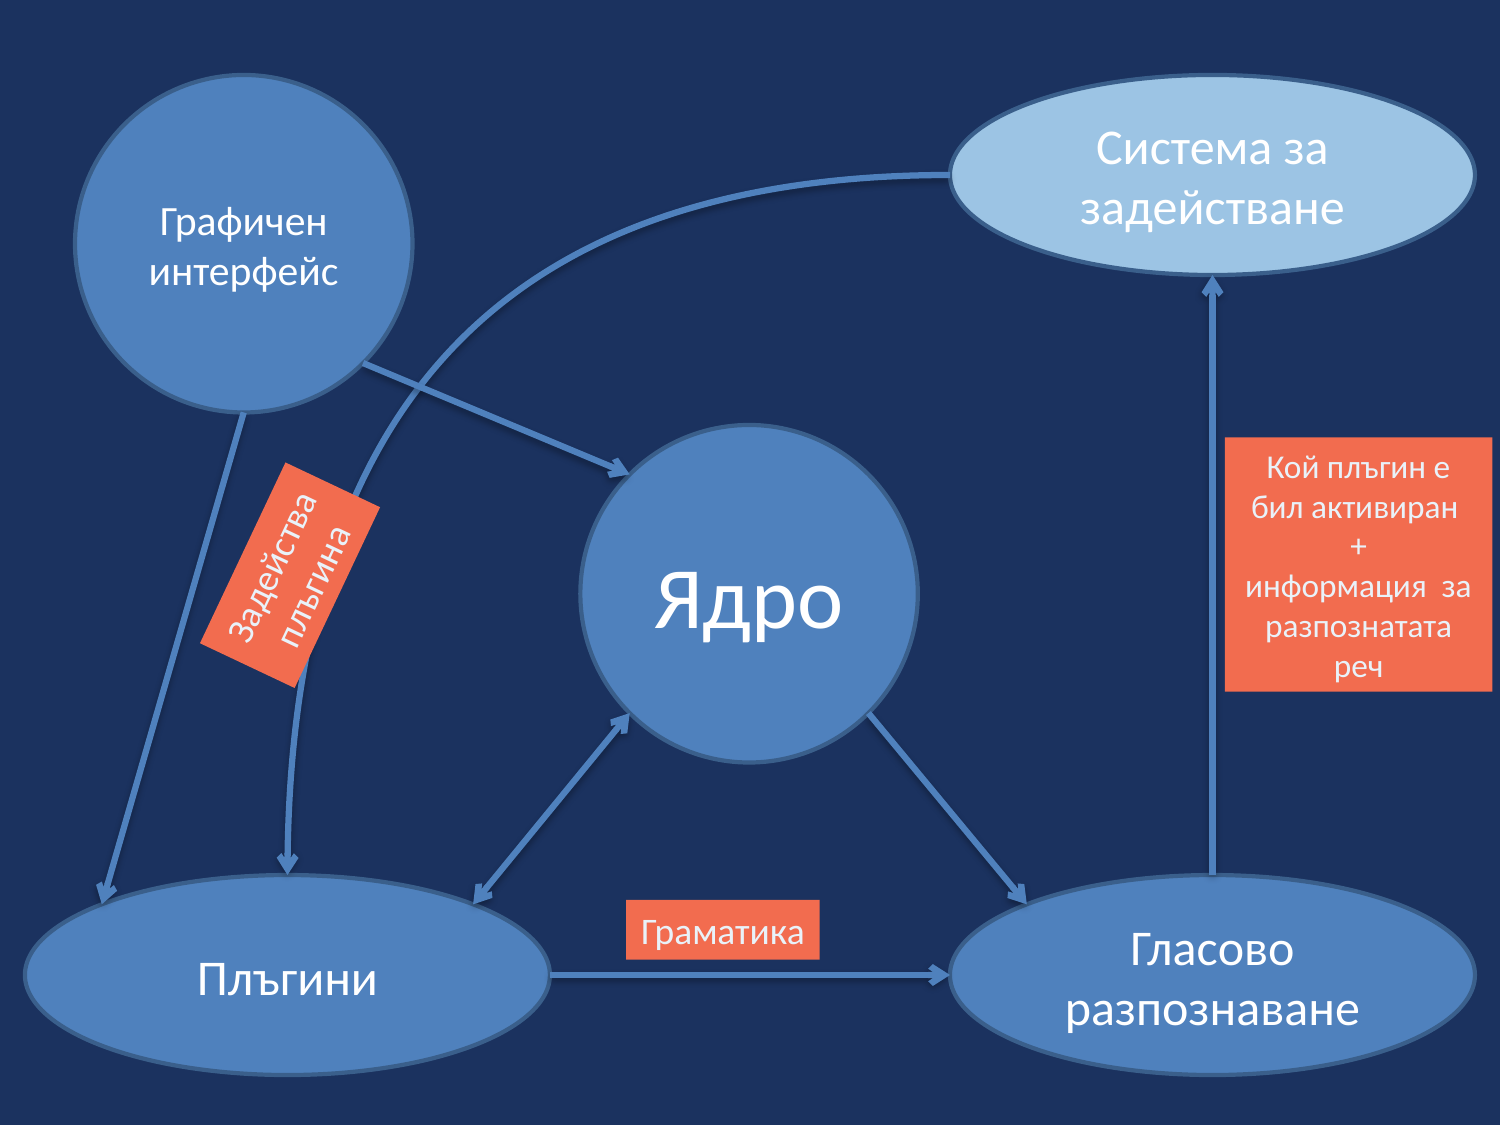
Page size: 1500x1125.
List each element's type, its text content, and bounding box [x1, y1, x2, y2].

text_box Плъгини [22, 872, 552, 1078]
text_box Задейства плъгина [227, 469, 282, 585]
text_box Графичен интерфейс [72, 72, 400, 415]
text_box Система за задействане [948, 72, 1478, 278]
text_box Гласово разпознаване [948, 872, 1478, 1078]
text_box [0, 587, 419, 730]
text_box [440, 285, 553, 553]
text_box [851, 729, 1044, 889]
text_box Кой плъгин е бил активиран + информация за разпознатата реч [1224, 437, 1493, 573]
text_box Граматика [626, 899, 820, 960]
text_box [287, 174, 951, 876]
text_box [455, 730, 648, 888]
text_box Кой плъгин е бил активиран + информация за разпознатата реч [1224, 585, 1493, 692]
